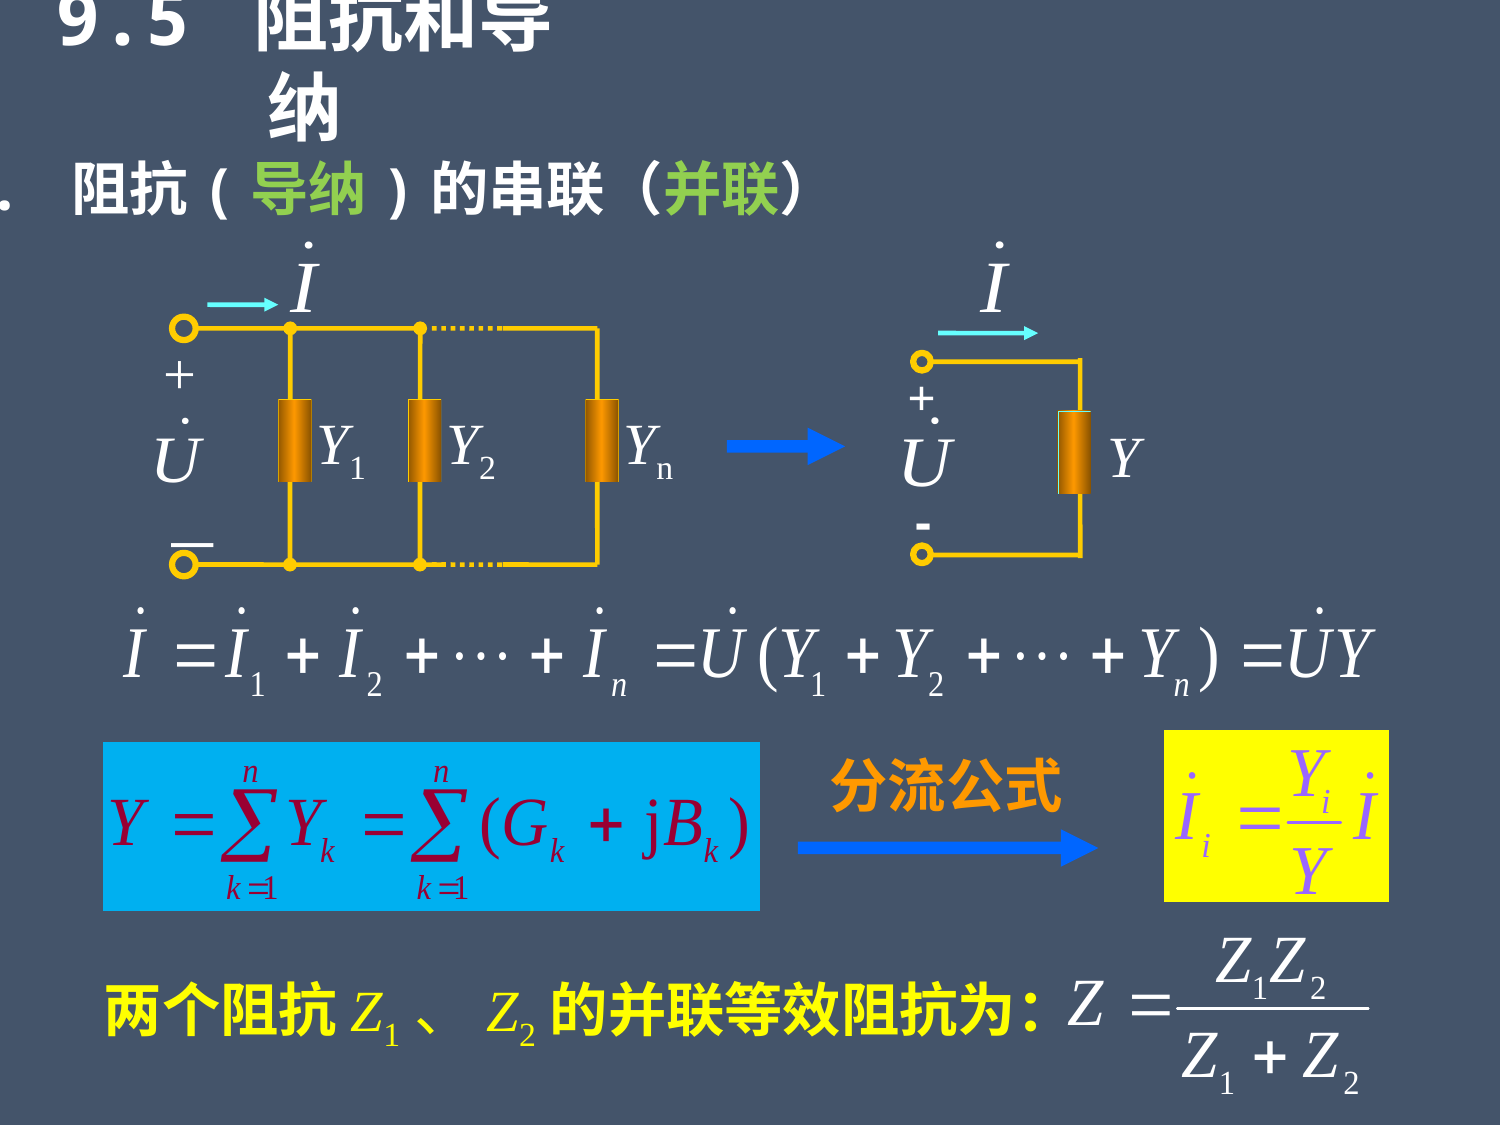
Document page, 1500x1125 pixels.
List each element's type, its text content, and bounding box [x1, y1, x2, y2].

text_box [103, 741, 761, 912]
text_box [726, 440, 846, 453]
text_box 9.5 阻抗和导纳 [8, 0, 601, 144]
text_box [1164, 729, 1389, 902]
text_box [148, 233, 716, 587]
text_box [892, 233, 1156, 564]
text_box 6. 阻抗(导纳)的串联（并联） [0, 144, 983, 230]
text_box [112, 599, 1389, 706]
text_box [1057, 918, 1377, 1105]
text_box 两个阻抗Z1、Z2的并联等效阻抗为： [89, 966, 1057, 1061]
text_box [797, 741, 1146, 848]
